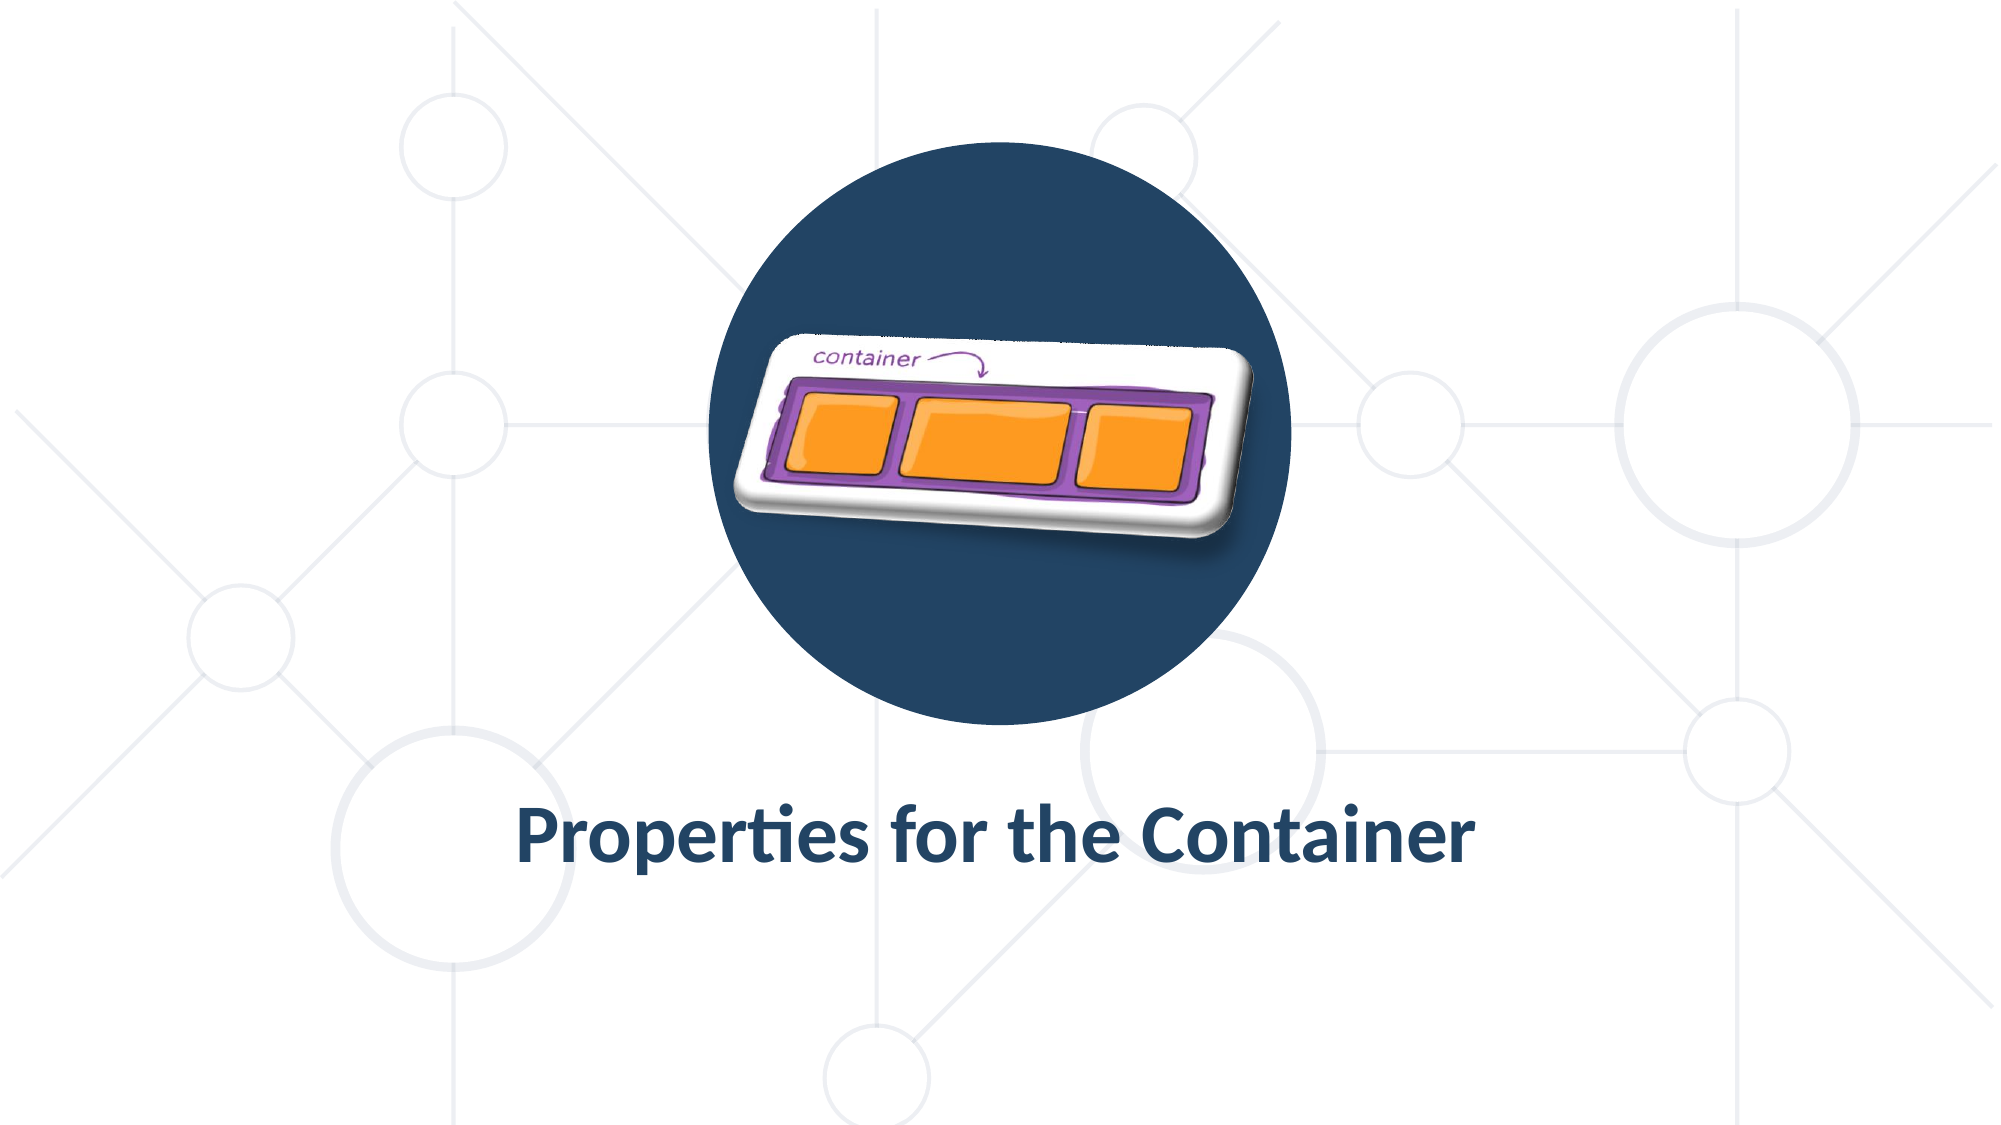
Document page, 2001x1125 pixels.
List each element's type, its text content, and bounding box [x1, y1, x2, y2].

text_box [690, 102, 1296, 726]
picture [413, 456, 422, 465]
picture [907, 1037, 917, 1046]
title Properties for the Container [513, 777, 1488, 968]
